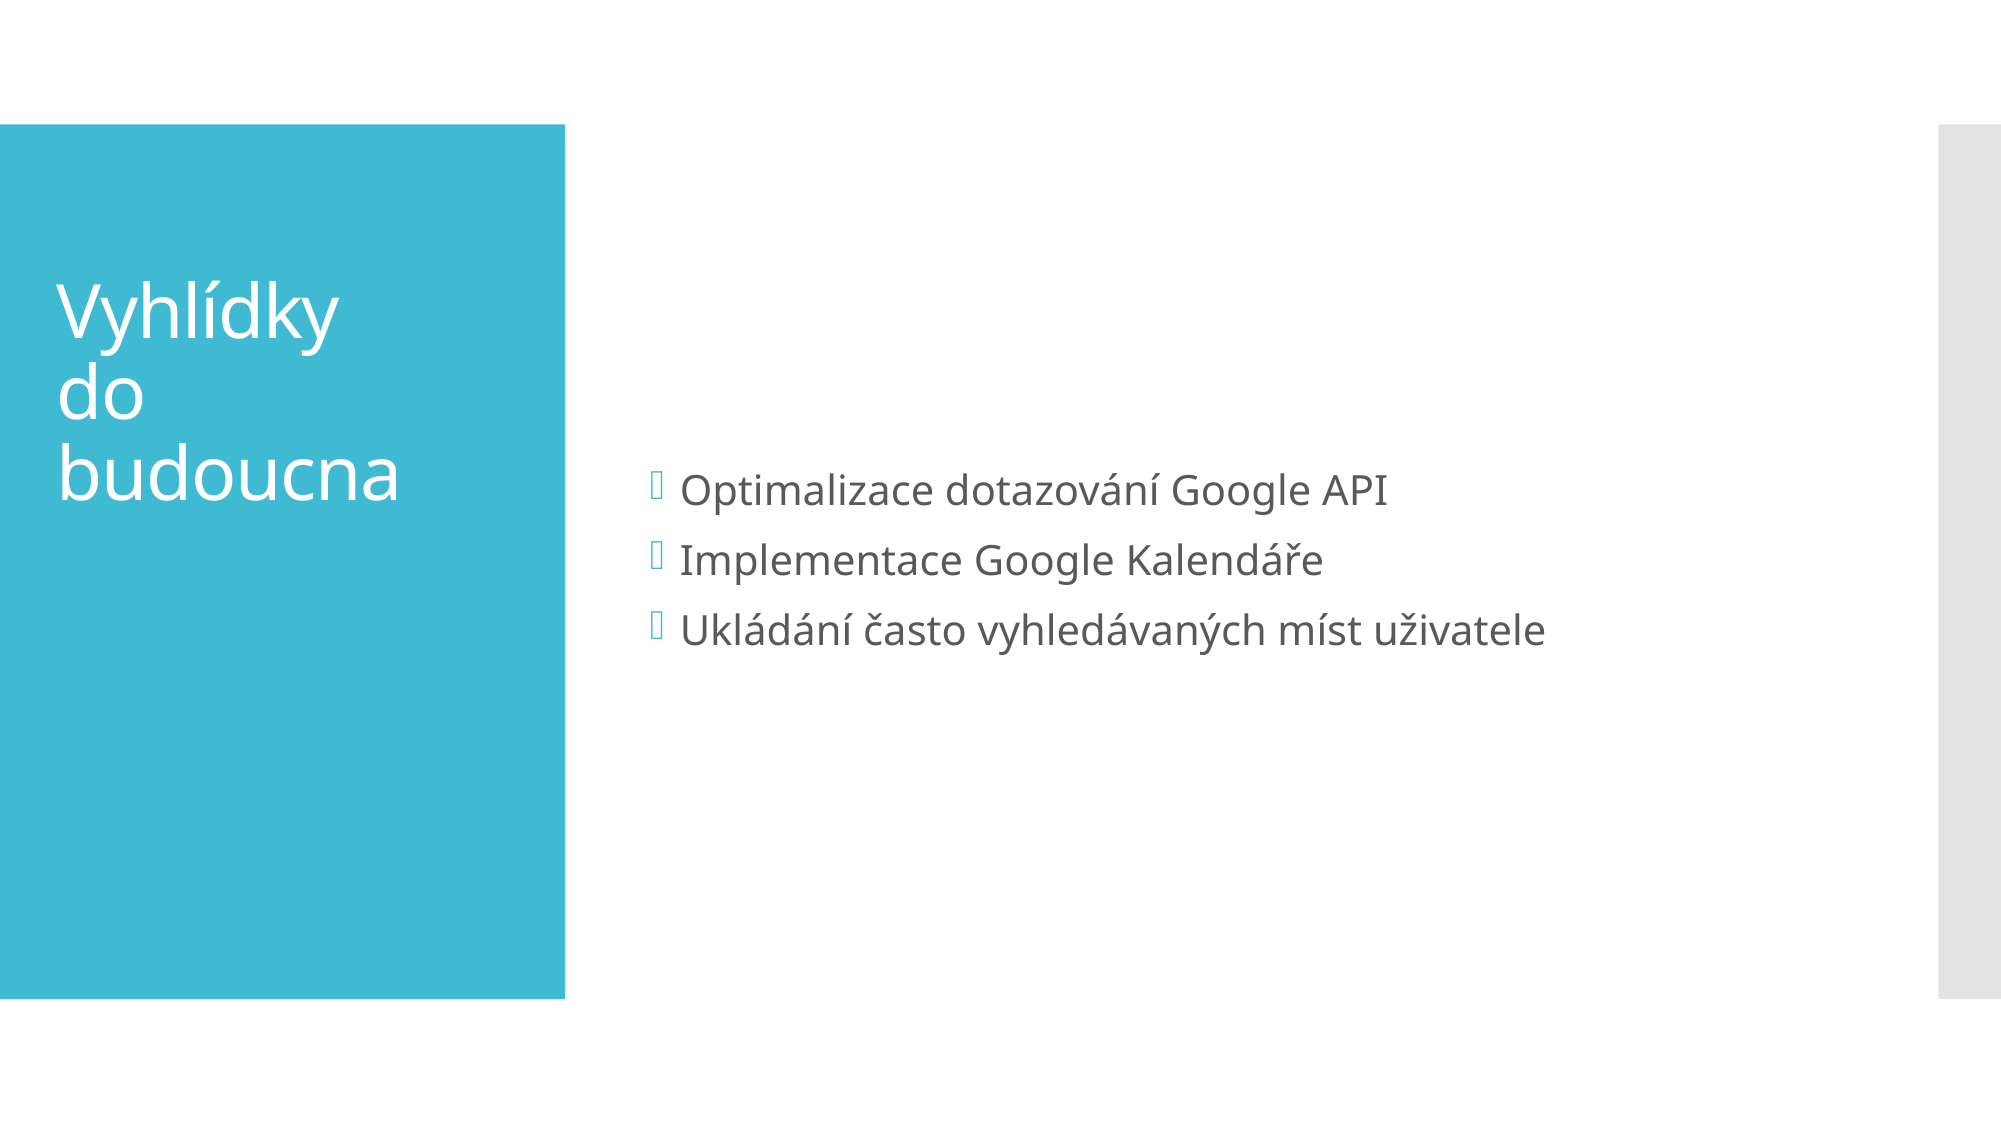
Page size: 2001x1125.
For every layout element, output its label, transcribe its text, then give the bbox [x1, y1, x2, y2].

title Vyhlídky do budoucna [41, 184, 525, 940]
list Optimalizace dotazování Google API Implementace Google Kalendáře Ukládání často vyhledávaných míst uživatele [634, 141, 1835, 982]
